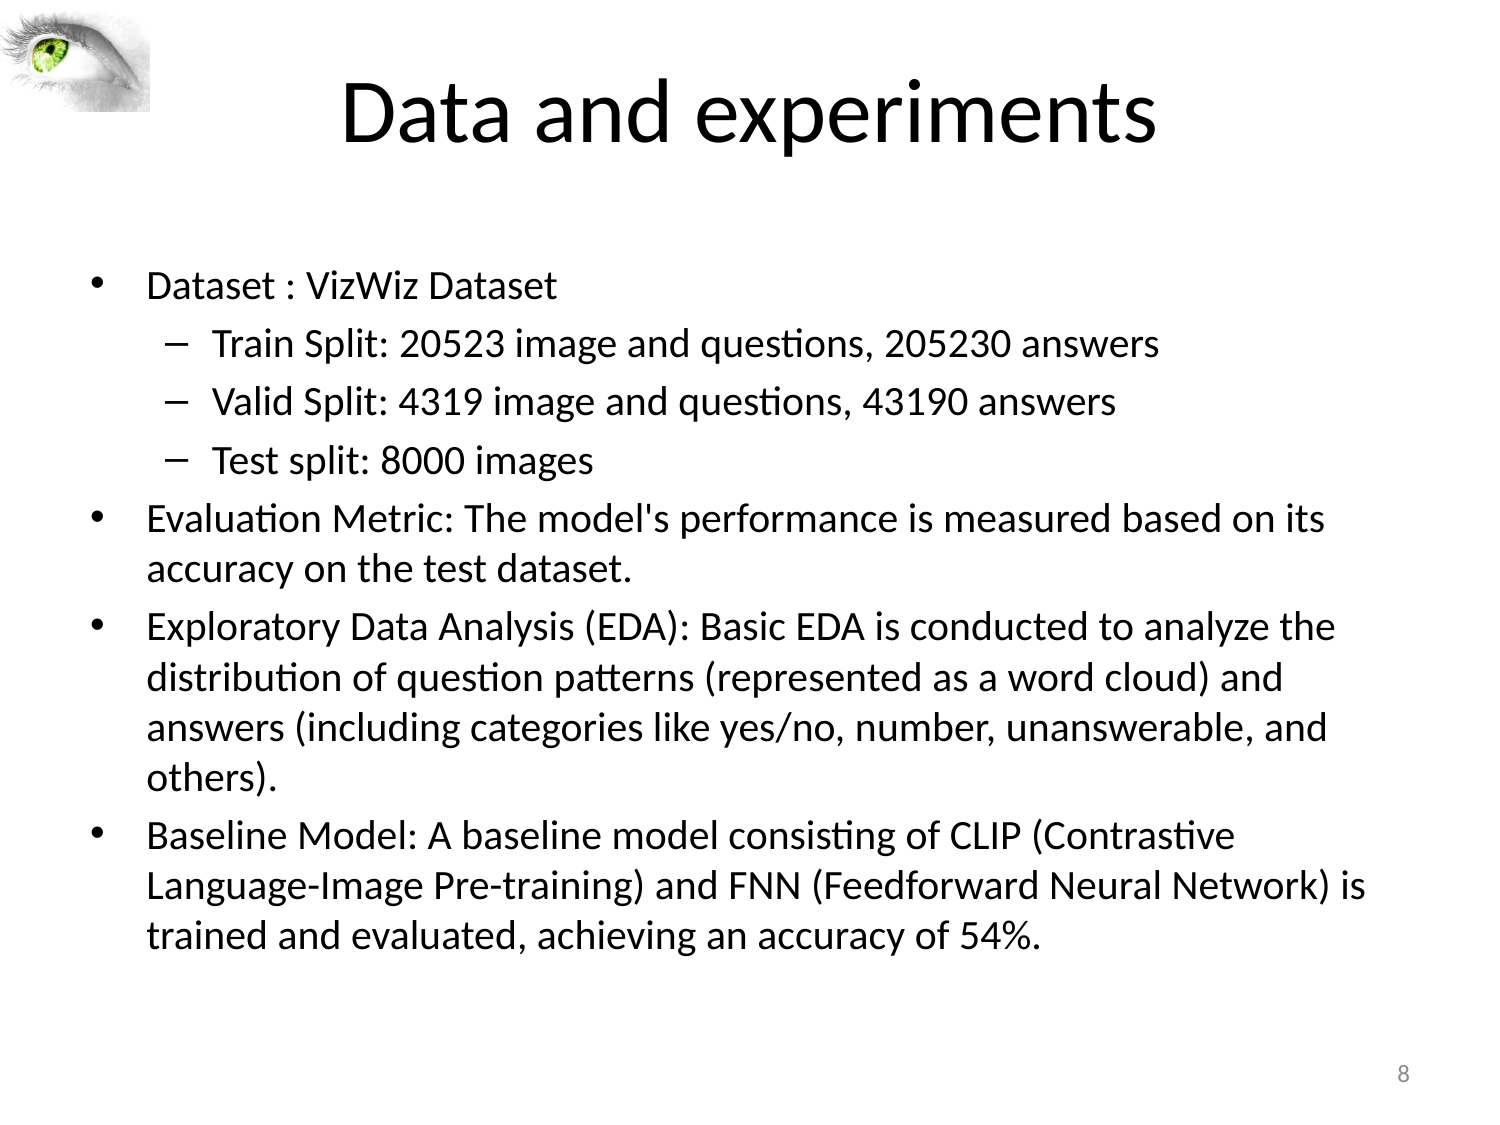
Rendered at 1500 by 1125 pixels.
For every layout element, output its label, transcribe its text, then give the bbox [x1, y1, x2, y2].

list Dataset : VizWiz Dataset Train Split: 20523 image and questions, 205230 answers Valid Split: 4319 image and questions, 43190 answers Test split: 8000 images Evaluation Metric: The model's performance is measured based on its accuracy on the test dataset. Exploratory Data Analysis (EDA): Basic EDA is conducted to analyze the distribution of question patterns (represented as a word cloud) and answers (including categories like yes/no, number, unanswerable, and others). Baseline Model: A baseline model consisting of CLIP (Contrastive Language-Image Pre-training) and FNN (Feedforward Neural Network) is trained and evaluated, achieving an accuracy of 54%. [75, 249, 1425, 1025]
picture [0, 0, 150, 112]
slide_number 8 [1074, 1042, 1425, 1103]
title Data and experiments [75, 12, 1425, 200]
